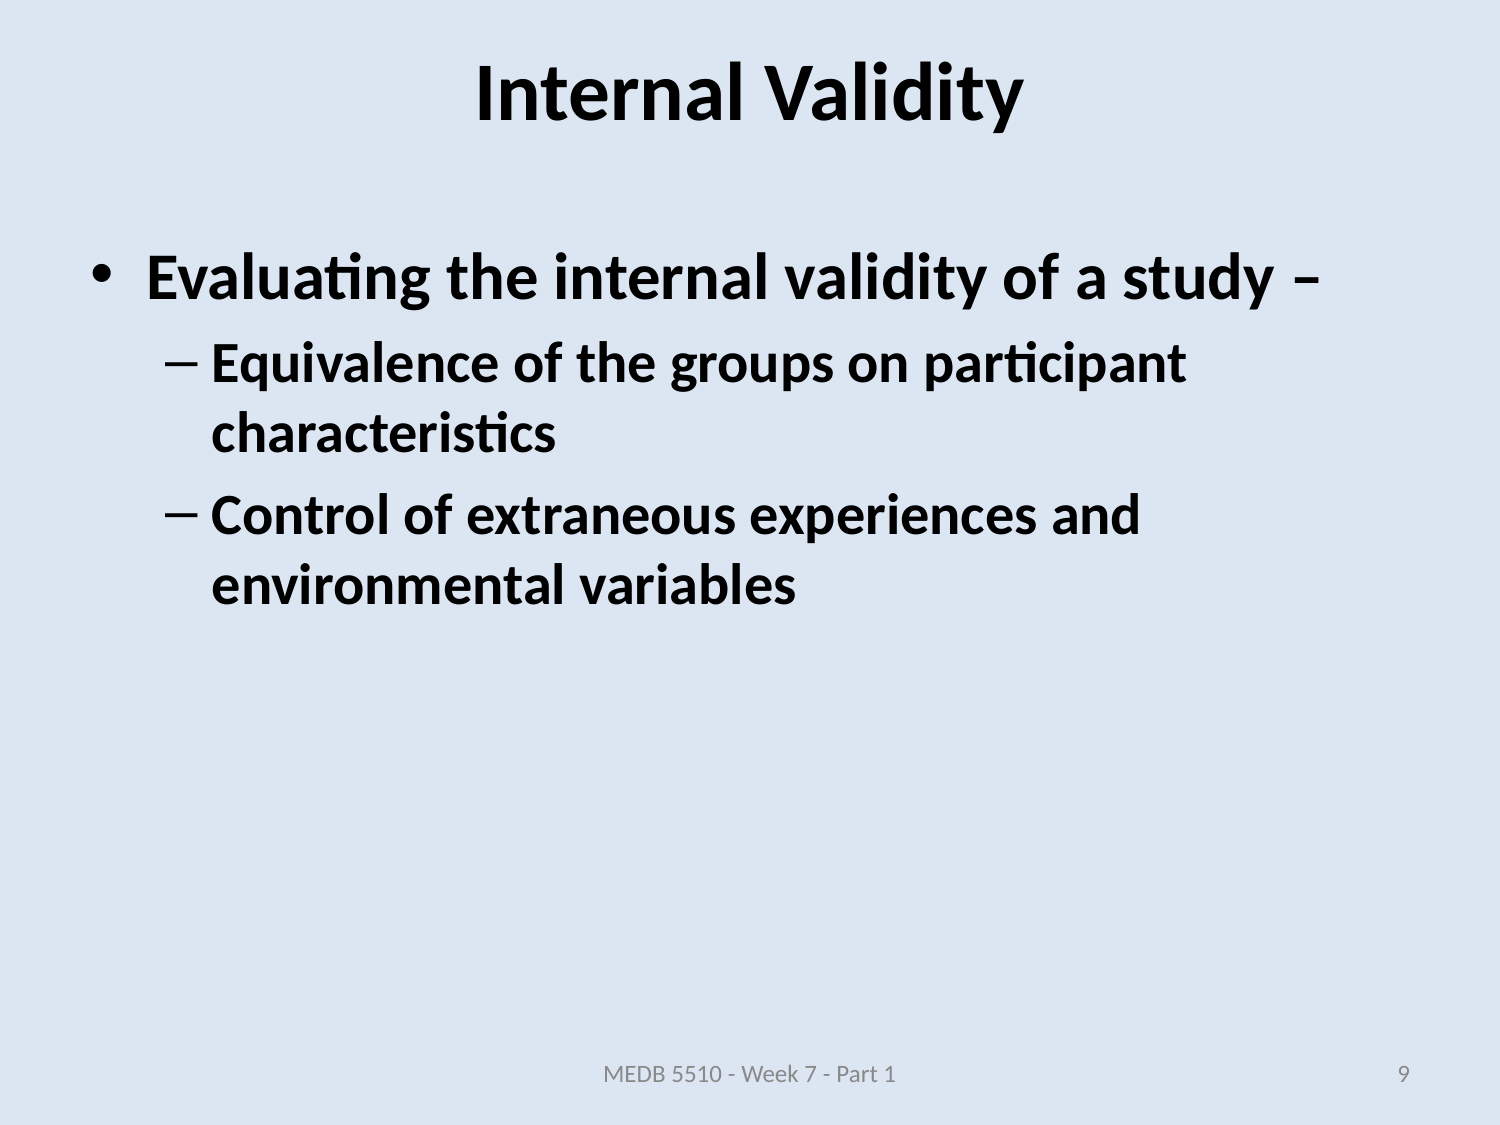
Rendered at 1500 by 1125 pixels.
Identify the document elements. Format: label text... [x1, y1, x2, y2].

list Evaluating the internal validity of a study – Equivalence of the groups on participant characteristics Control of extraneous experiences and environmental variables [75, 224, 1425, 1005]
slide_number 9 [1074, 1042, 1425, 1103]
title Internal Validity [75, 0, 1425, 175]
footer MEDB 5510 - Week 7 - Part 1 [512, 1042, 988, 1103]
